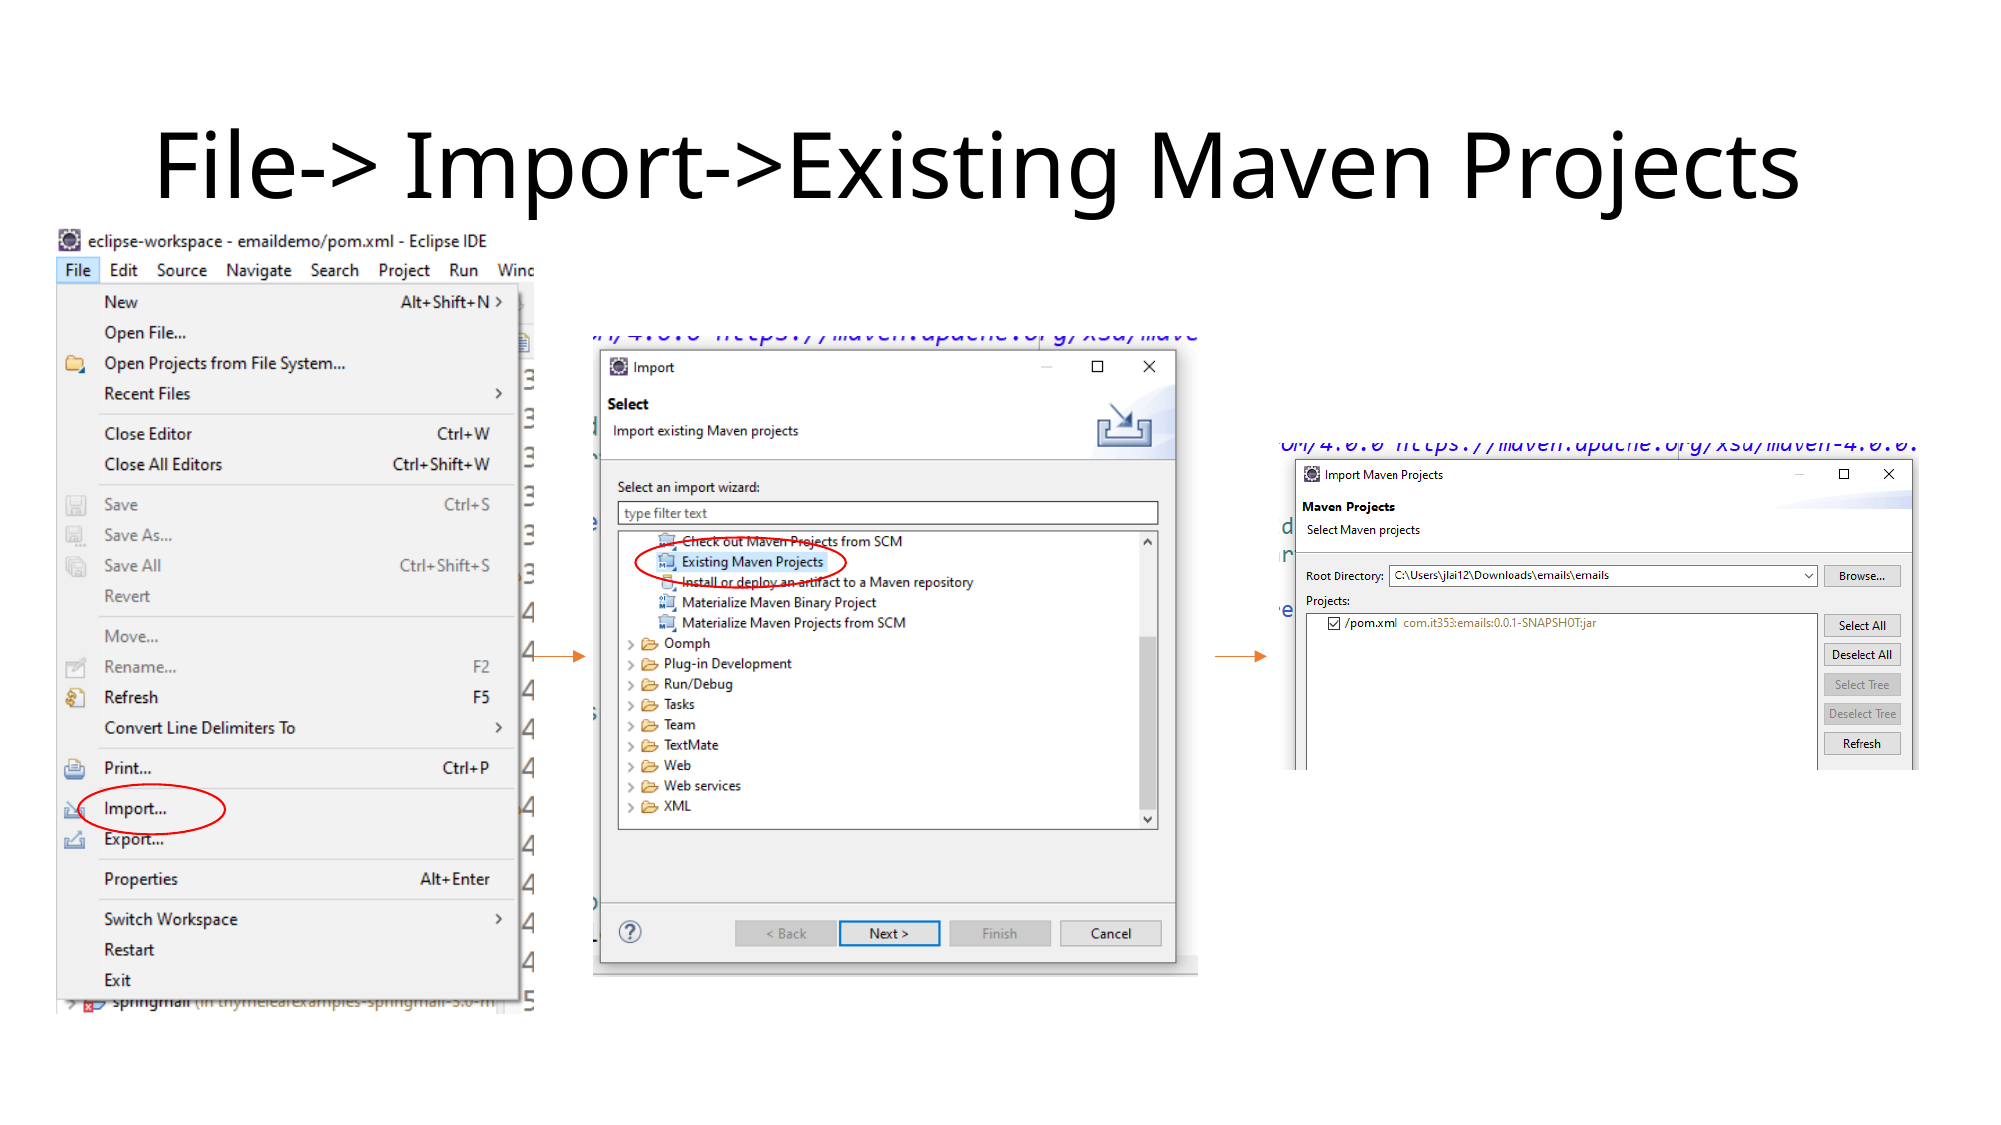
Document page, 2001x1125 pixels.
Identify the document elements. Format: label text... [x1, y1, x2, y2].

picture [56, 225, 534, 1014]
picture [1279, 443, 1919, 770]
picture [593, 336, 1198, 977]
title File-> Import->Existing Maven Projects [137, 59, 1863, 278]
